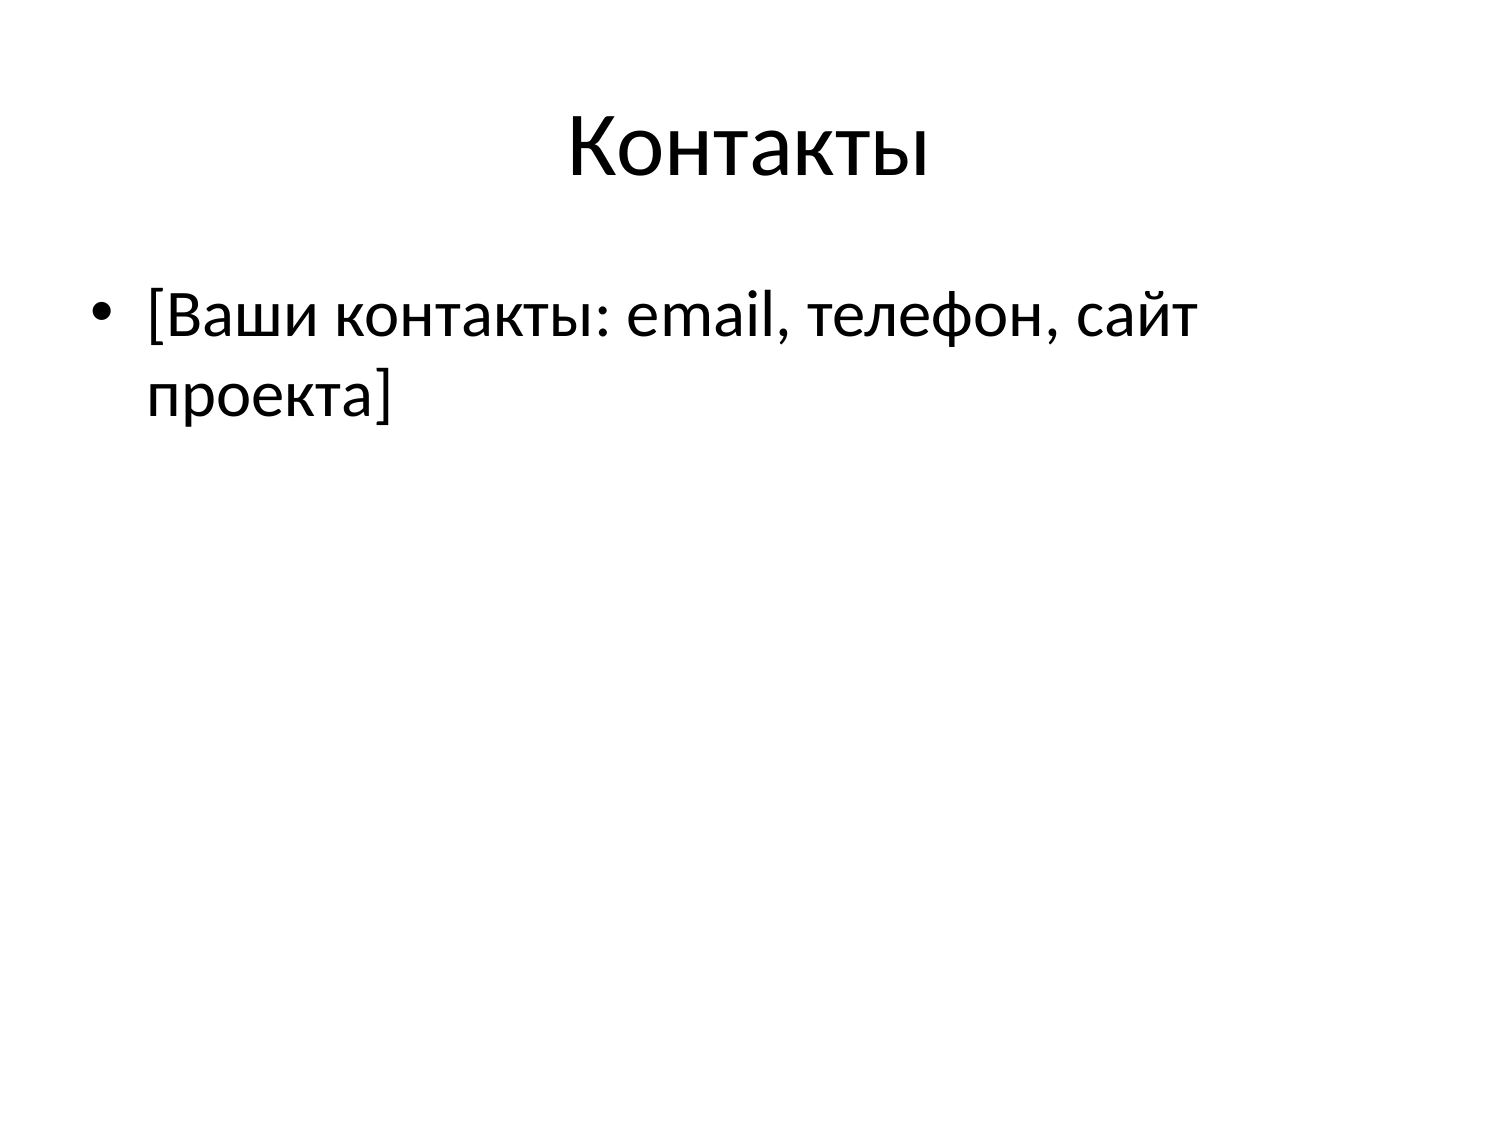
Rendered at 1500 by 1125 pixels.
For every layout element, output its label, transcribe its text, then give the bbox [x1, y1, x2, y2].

list [Ваши контакты: email, телефон, сайт проекта] [75, 262, 1425, 1005]
title Контакты [75, 45, 1425, 233]
